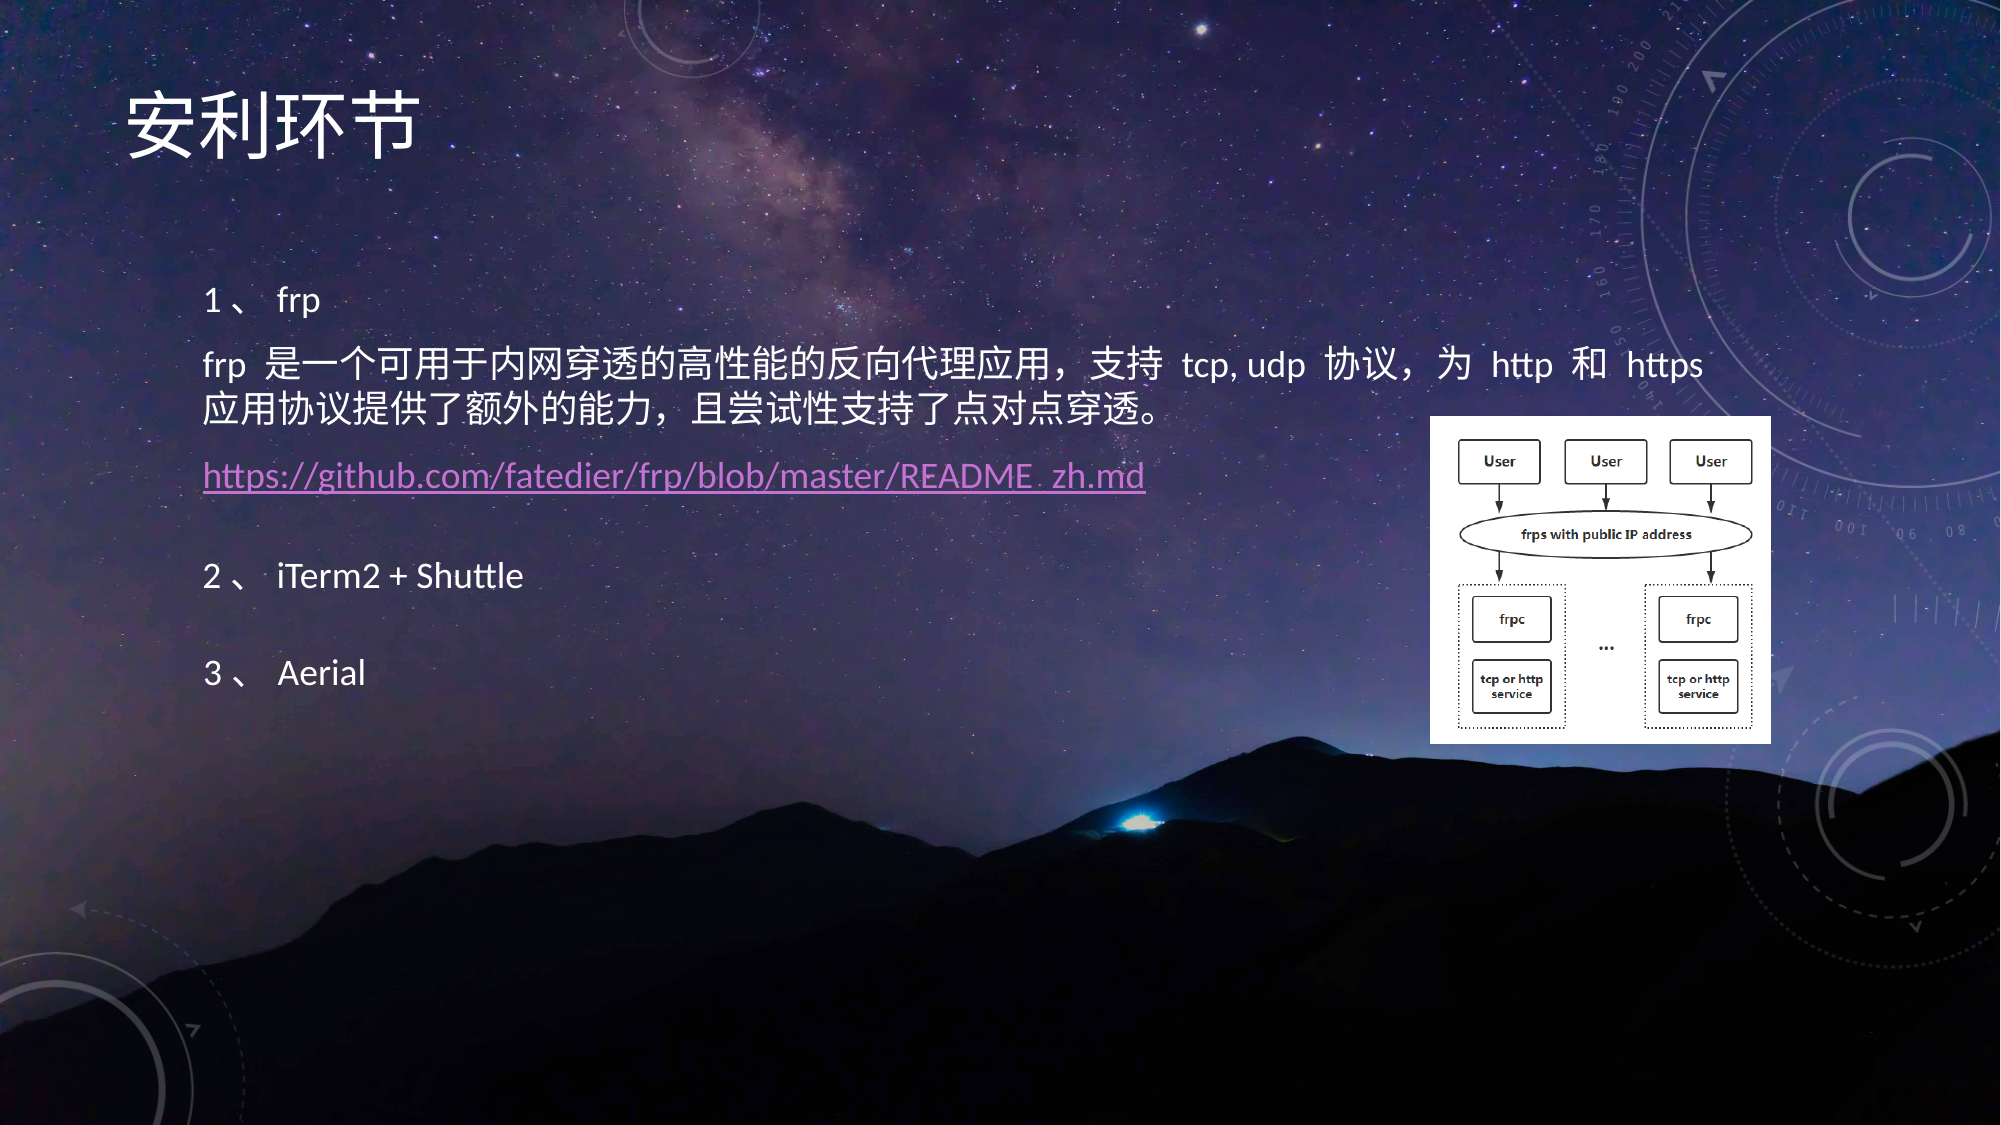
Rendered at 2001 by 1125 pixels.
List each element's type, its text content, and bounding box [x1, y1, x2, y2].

list 1、frp frp 是一个可用于内网穿透的高性能的反向代理应用，支持 tcp, udp 协议，为 http 和 https 应用协议提供了额外的能力，且尝试性支持了点对点穿透。 https://github.com/fatedier/frp/blob/master/README_zh.md [187, 253, 1750, 518]
picture [0, 0, 2001, 1125]
text_box 3、Aerial [188, 640, 1424, 701]
text_box 2、iTerm2 + Shuttle [187, 543, 1424, 649]
title 安利环节 [108, 4, 1771, 243]
